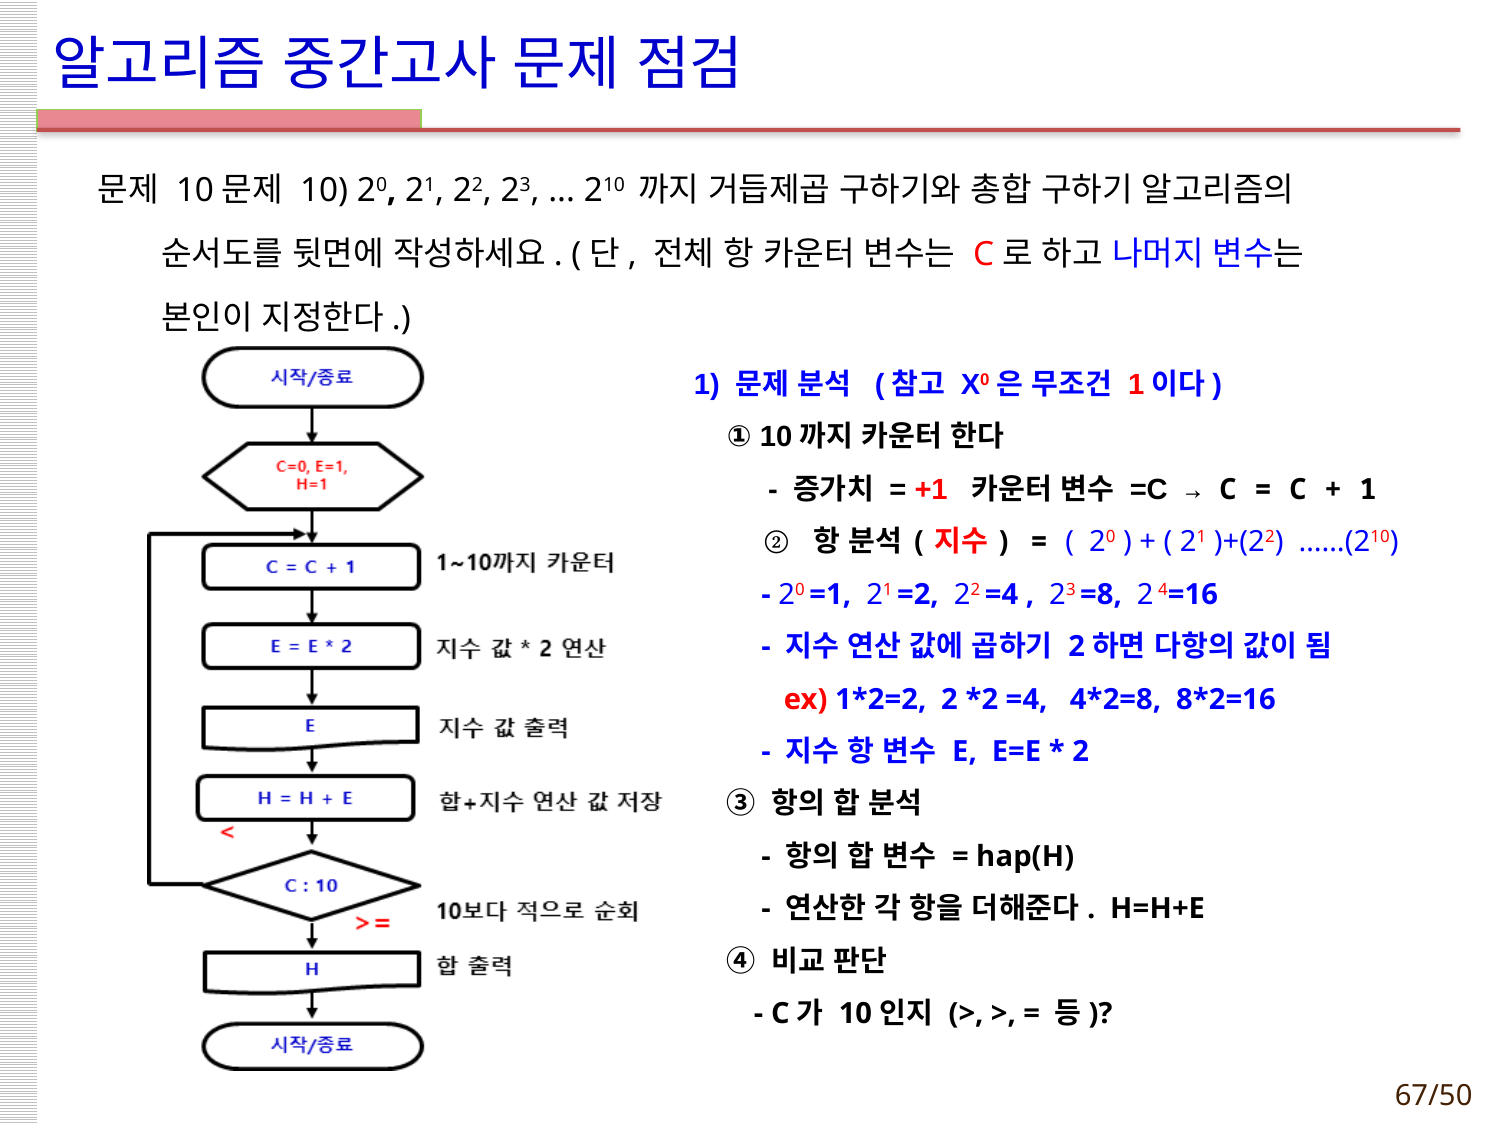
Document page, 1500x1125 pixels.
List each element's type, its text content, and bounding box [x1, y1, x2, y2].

picture [147, 345, 680, 1071]
text_box 1) 문제 분석 (참고 X0은 무조건 1이다) ① 10까지 카운터 한다 - 증가치 = +1 카운터 변수 =C → C = C + 1 ② 항 분석(지수) = ( 20 ) + ( 21 )+(22) ……(210) - 20 =1, 21 =2, 22 =4 , 23 =8, 2 4=16 - 지수 연산 값에 곱하기 2하면 다항의 값이 됨 ex) 1*2=2, 2 *2 =4, 4*2=8, 8*2=16 - 지수 항 변수 E, E=E * 2 ③ 항의 합 분석 - 항의 합 변수 = hap(H) - 연산한 각 항을 더해준다. H=H+E ④ 비교 판단 - C가 10인지 (>, >, = 등)? [679, 340, 1447, 1037]
title 알고리즘 중간고사 문제 점검 [37, 13, 1278, 109]
text_box 문제 10문제 10) 20, 21, 22, 23, ... 210 까지 거듭제곱 구하기와 총합 구하기 알고리즘의 순서도를 뒷면에 작성하세요. (단, 전체 항 카운터 변수는 C로 하고 나머지 변수는 본인이 지정한다.) [76, 137, 1412, 344]
